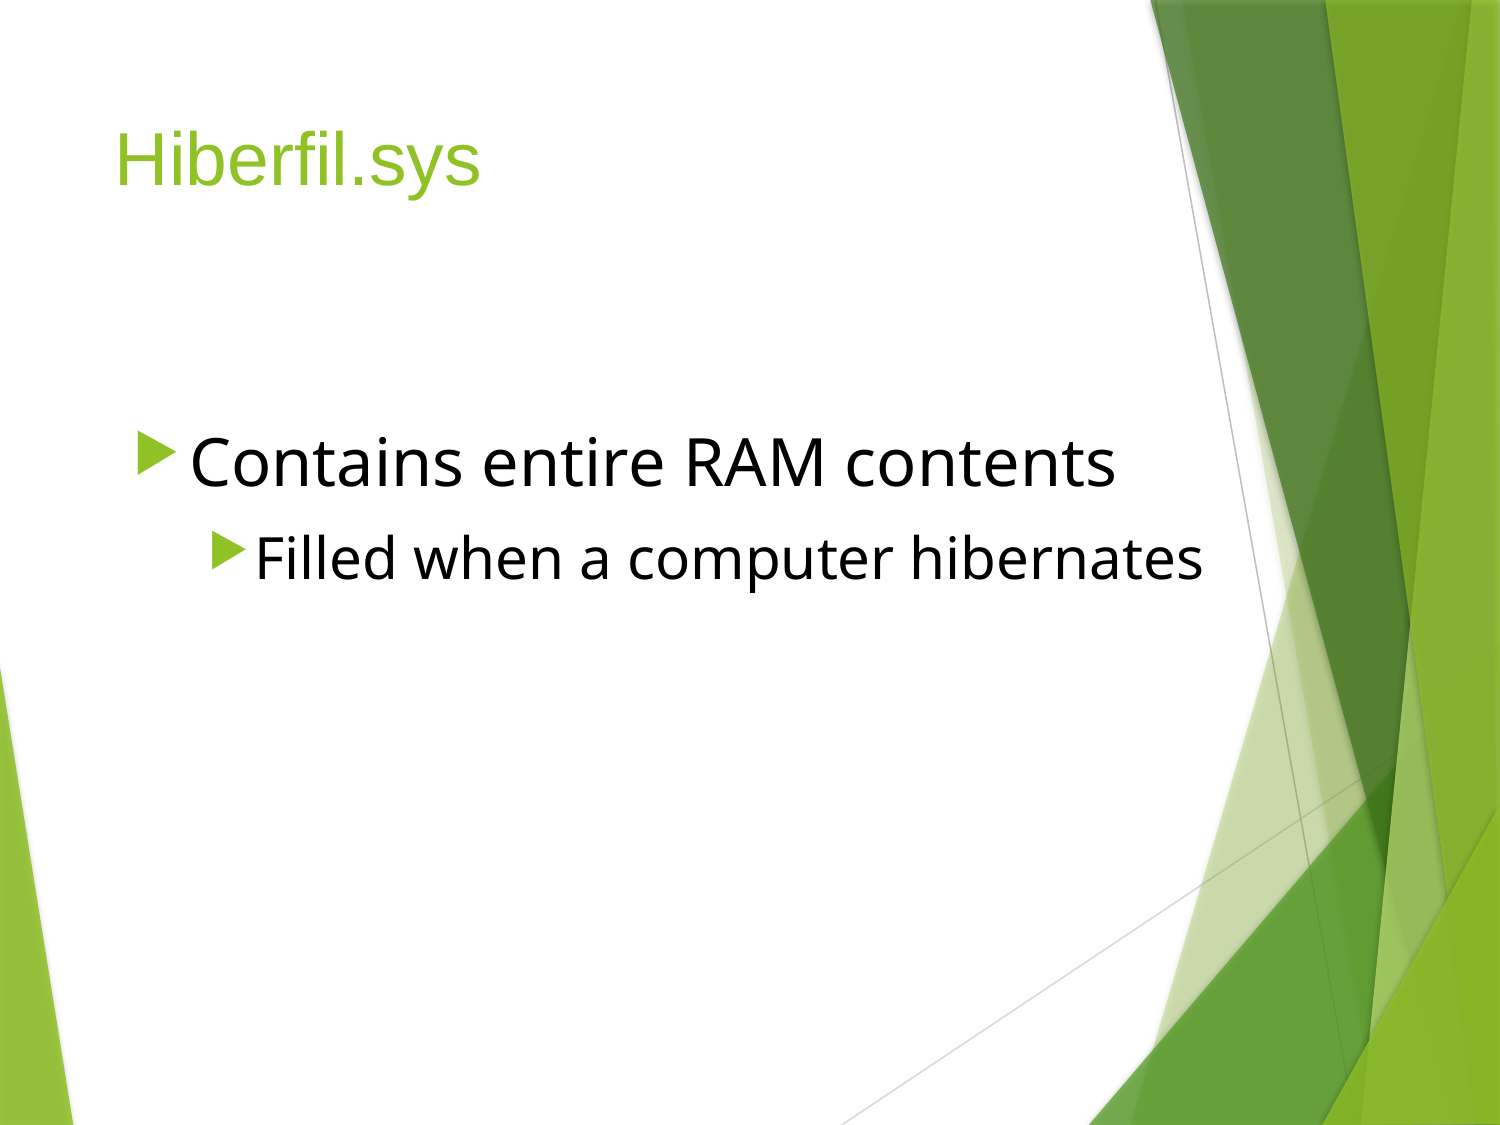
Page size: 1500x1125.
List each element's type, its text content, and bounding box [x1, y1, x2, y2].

title Hiberfil.sys [99, 102, 1450, 236]
list Contains entire RAM contents Filled when a computer hibernates [117, 412, 1283, 896]
